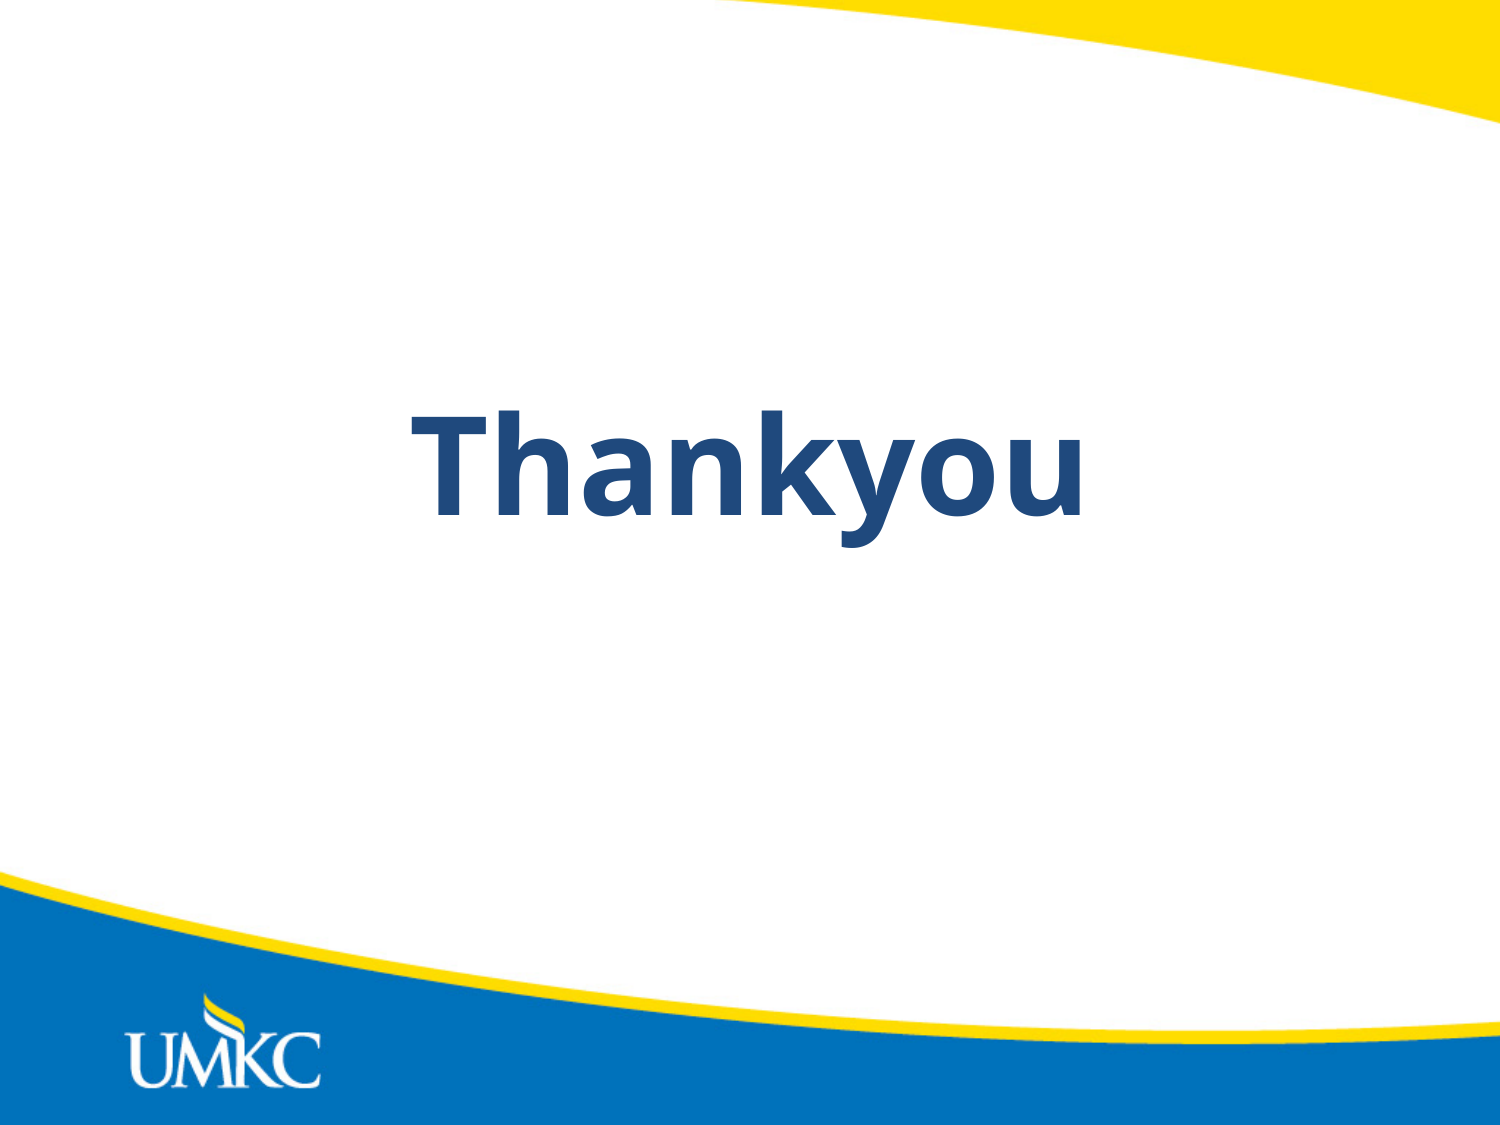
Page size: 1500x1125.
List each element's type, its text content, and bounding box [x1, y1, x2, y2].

list Thankyou [75, 262, 1425, 1005]
picture [0, 0, 1500, 1125]
